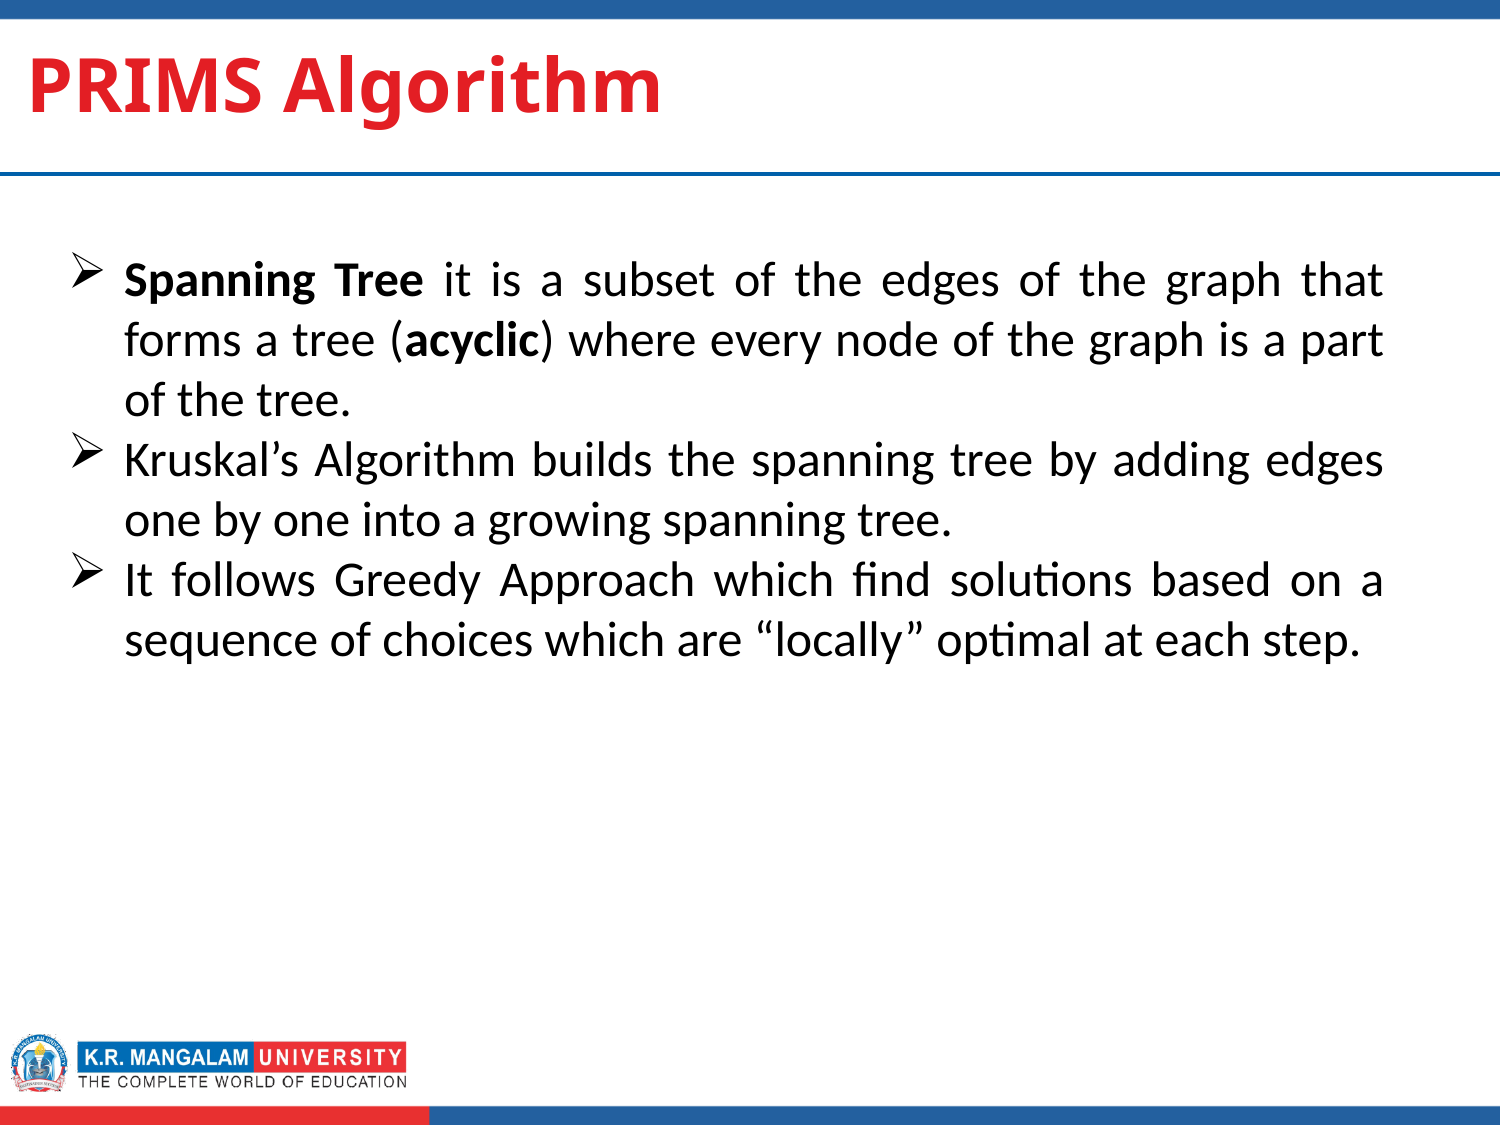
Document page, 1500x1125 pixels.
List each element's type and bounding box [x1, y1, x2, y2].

picture [11, 1034, 408, 1093]
list [0, 0, 1500, 173]
list [0, 181, 1500, 1125]
